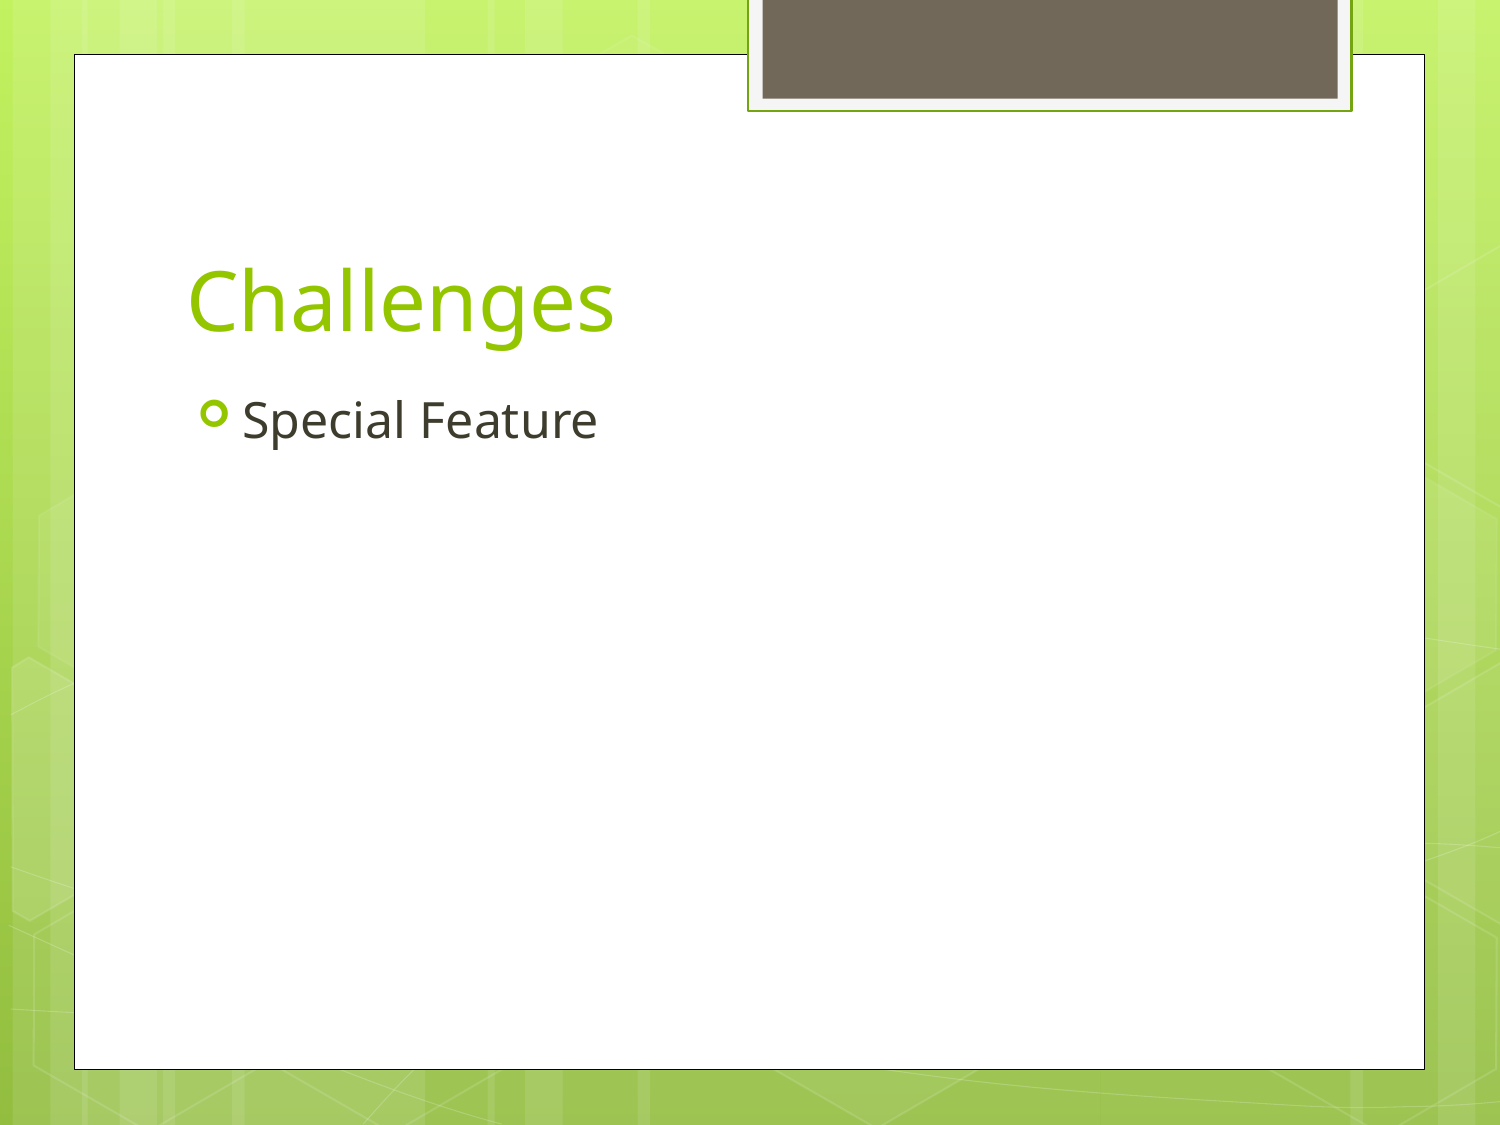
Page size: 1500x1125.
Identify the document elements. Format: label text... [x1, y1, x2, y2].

title Challenges [171, 168, 1324, 357]
list Special Feature [171, 381, 1283, 957]
